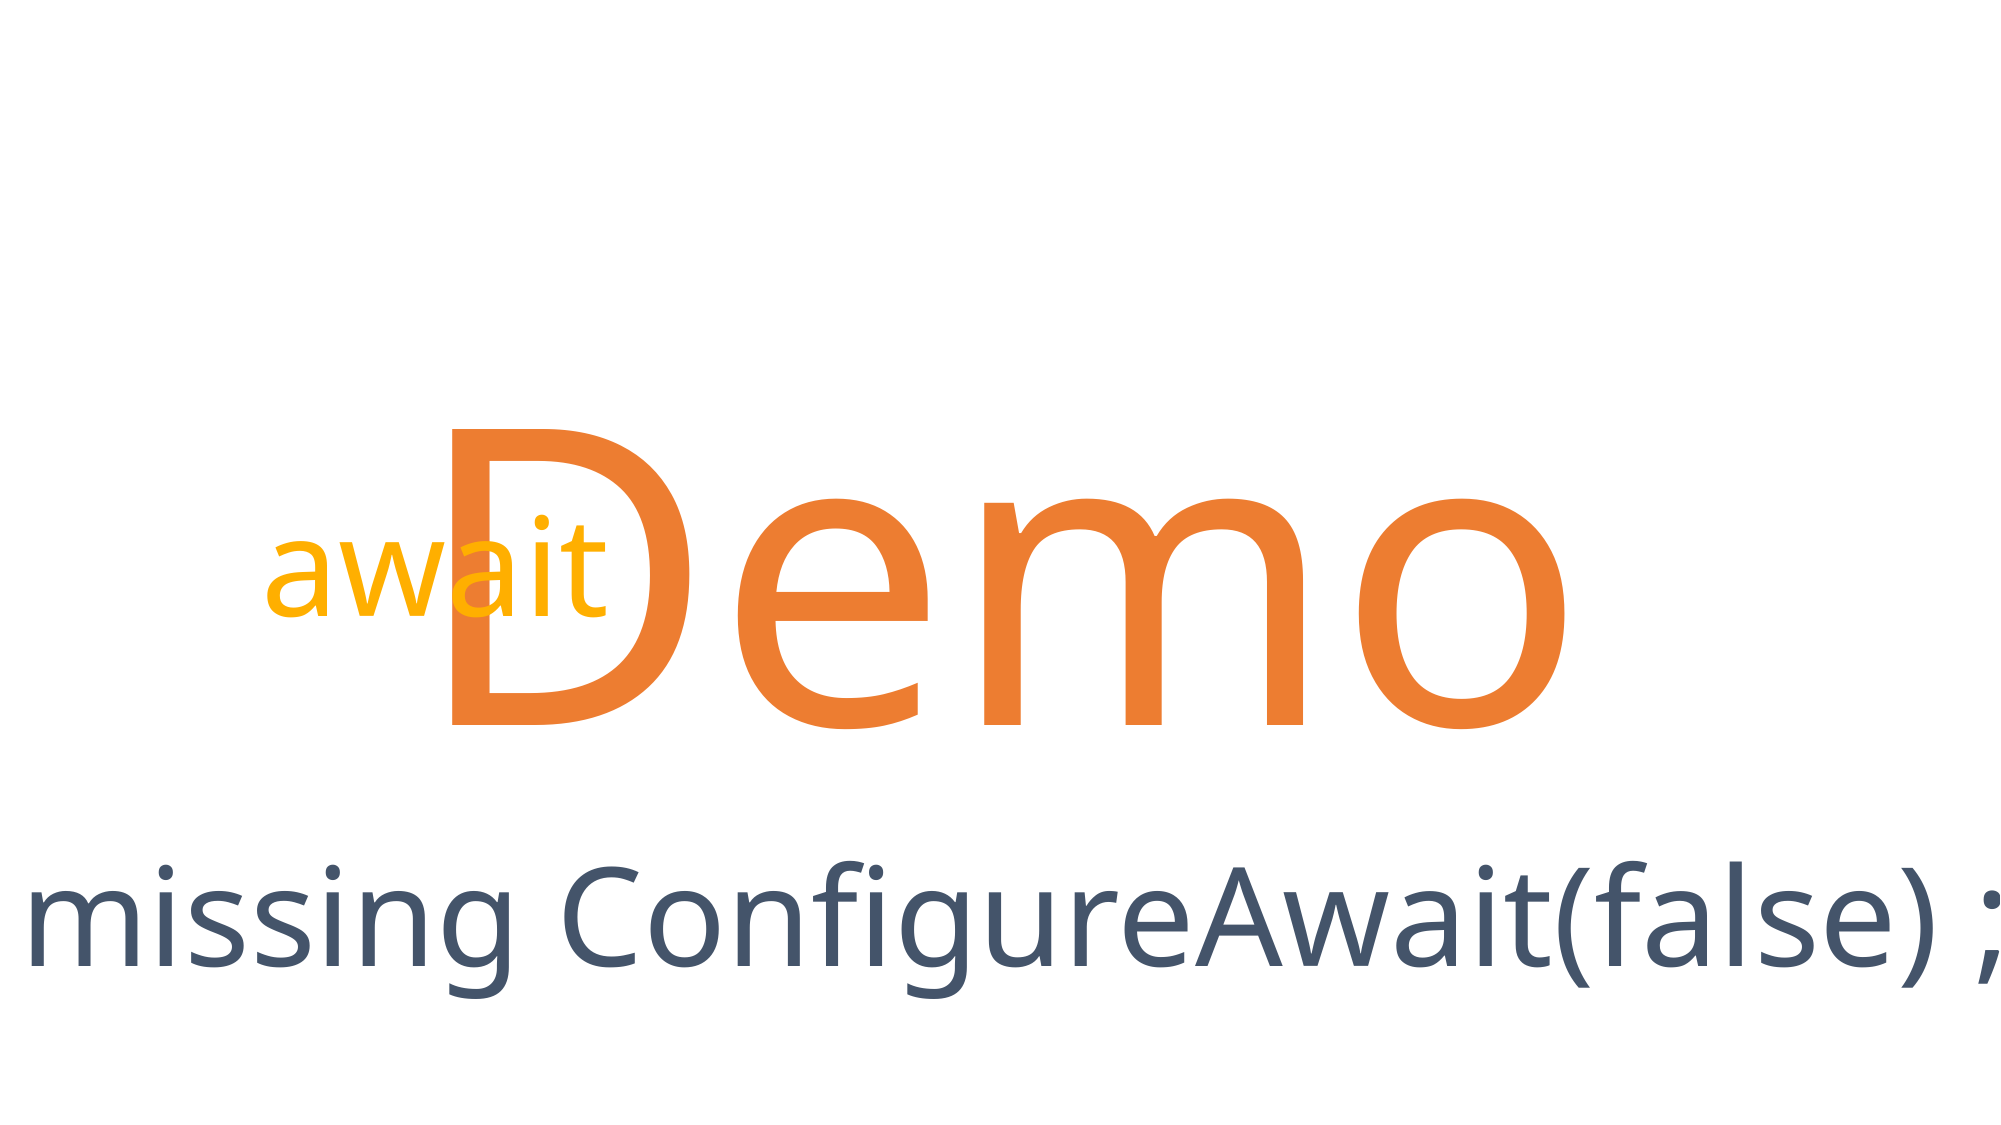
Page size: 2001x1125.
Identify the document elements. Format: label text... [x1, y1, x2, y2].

text_box Demo [397, 303, 1602, 816]
text_box missing ConfigureAwait(false) ;) [5, 821, 2000, 1001]
text_box await [247, 471, 625, 652]
